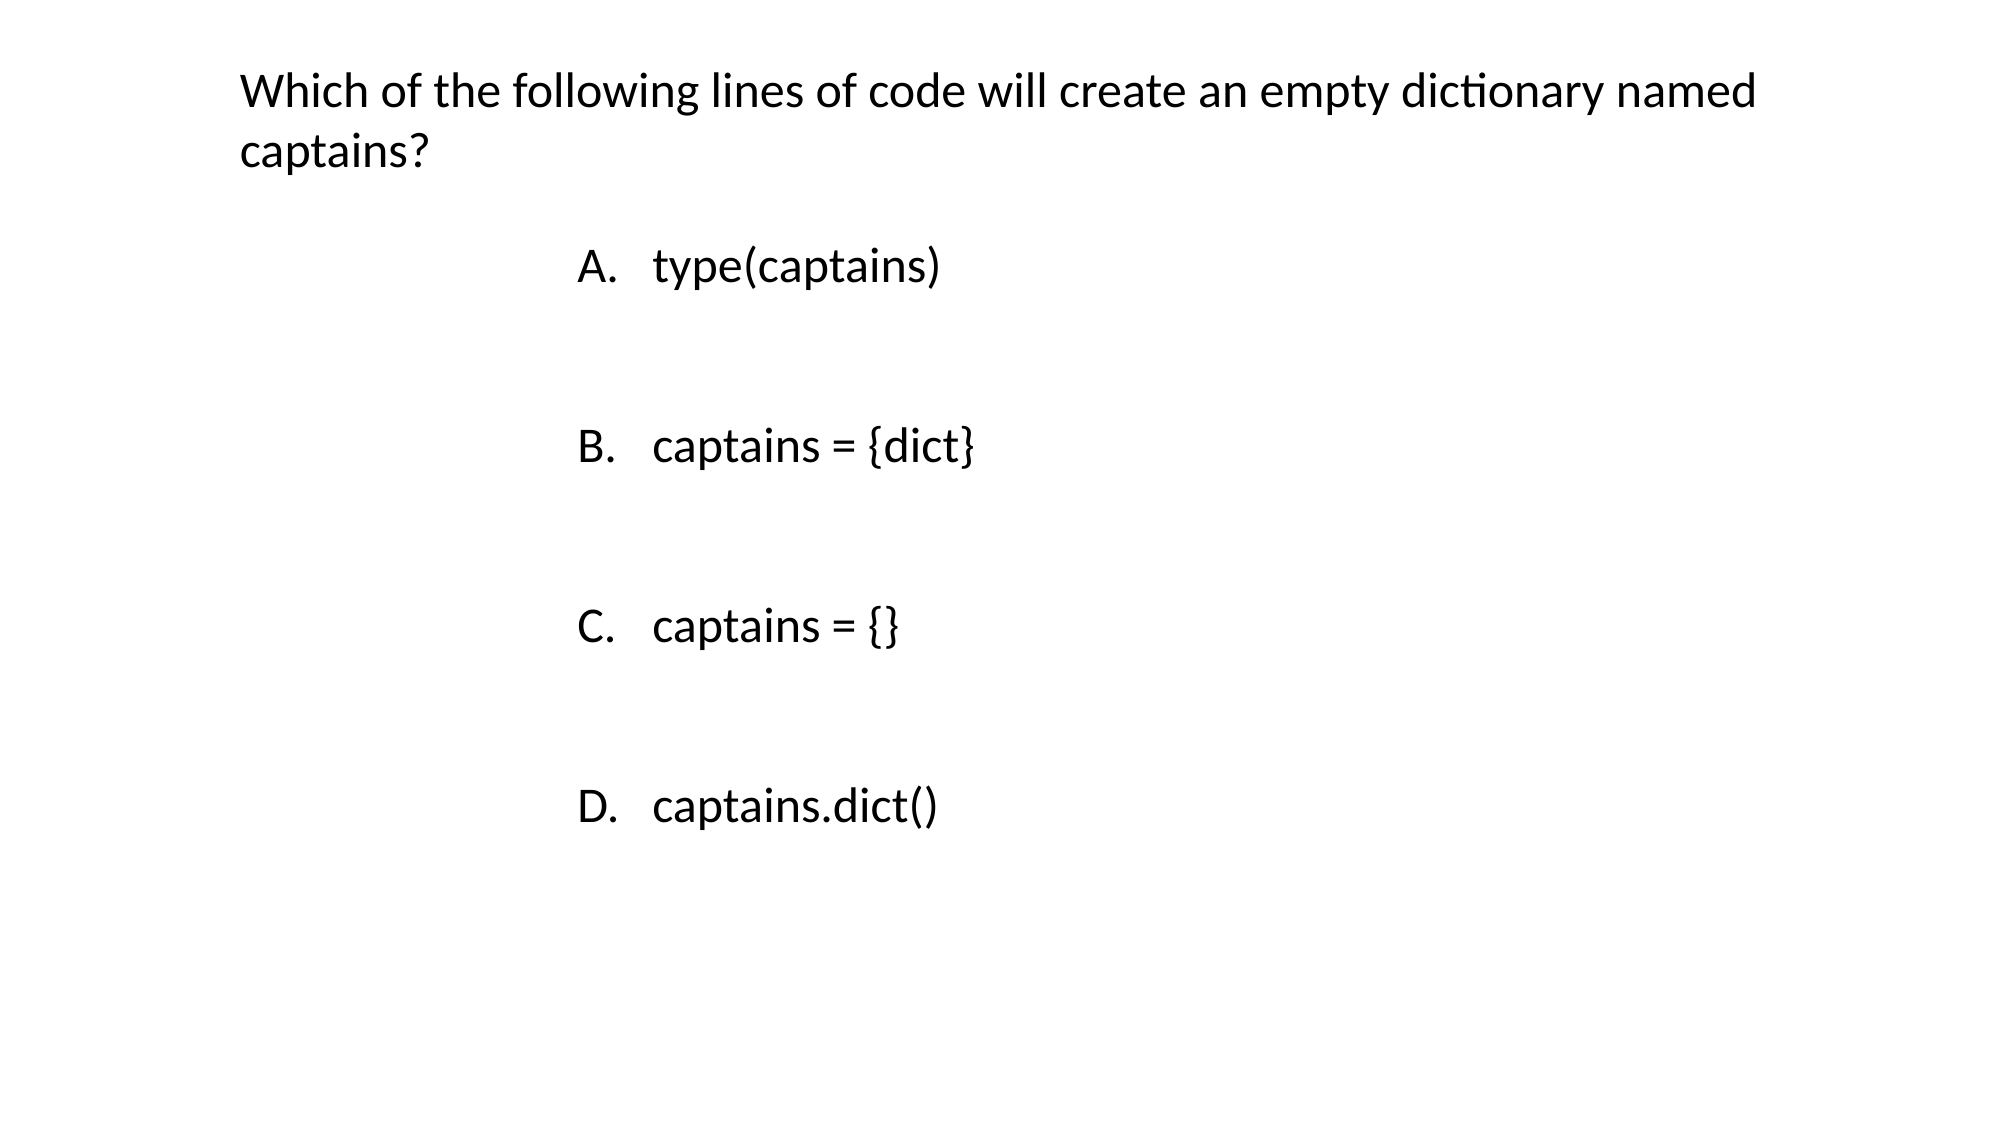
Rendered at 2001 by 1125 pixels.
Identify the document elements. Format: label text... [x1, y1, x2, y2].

text_box type(captains) captains = {dict} captains = {} captains.dict() [562, 224, 1563, 840]
text_box Which of the following lines of code will create an empty dictionary named captains? [224, 49, 1813, 185]
